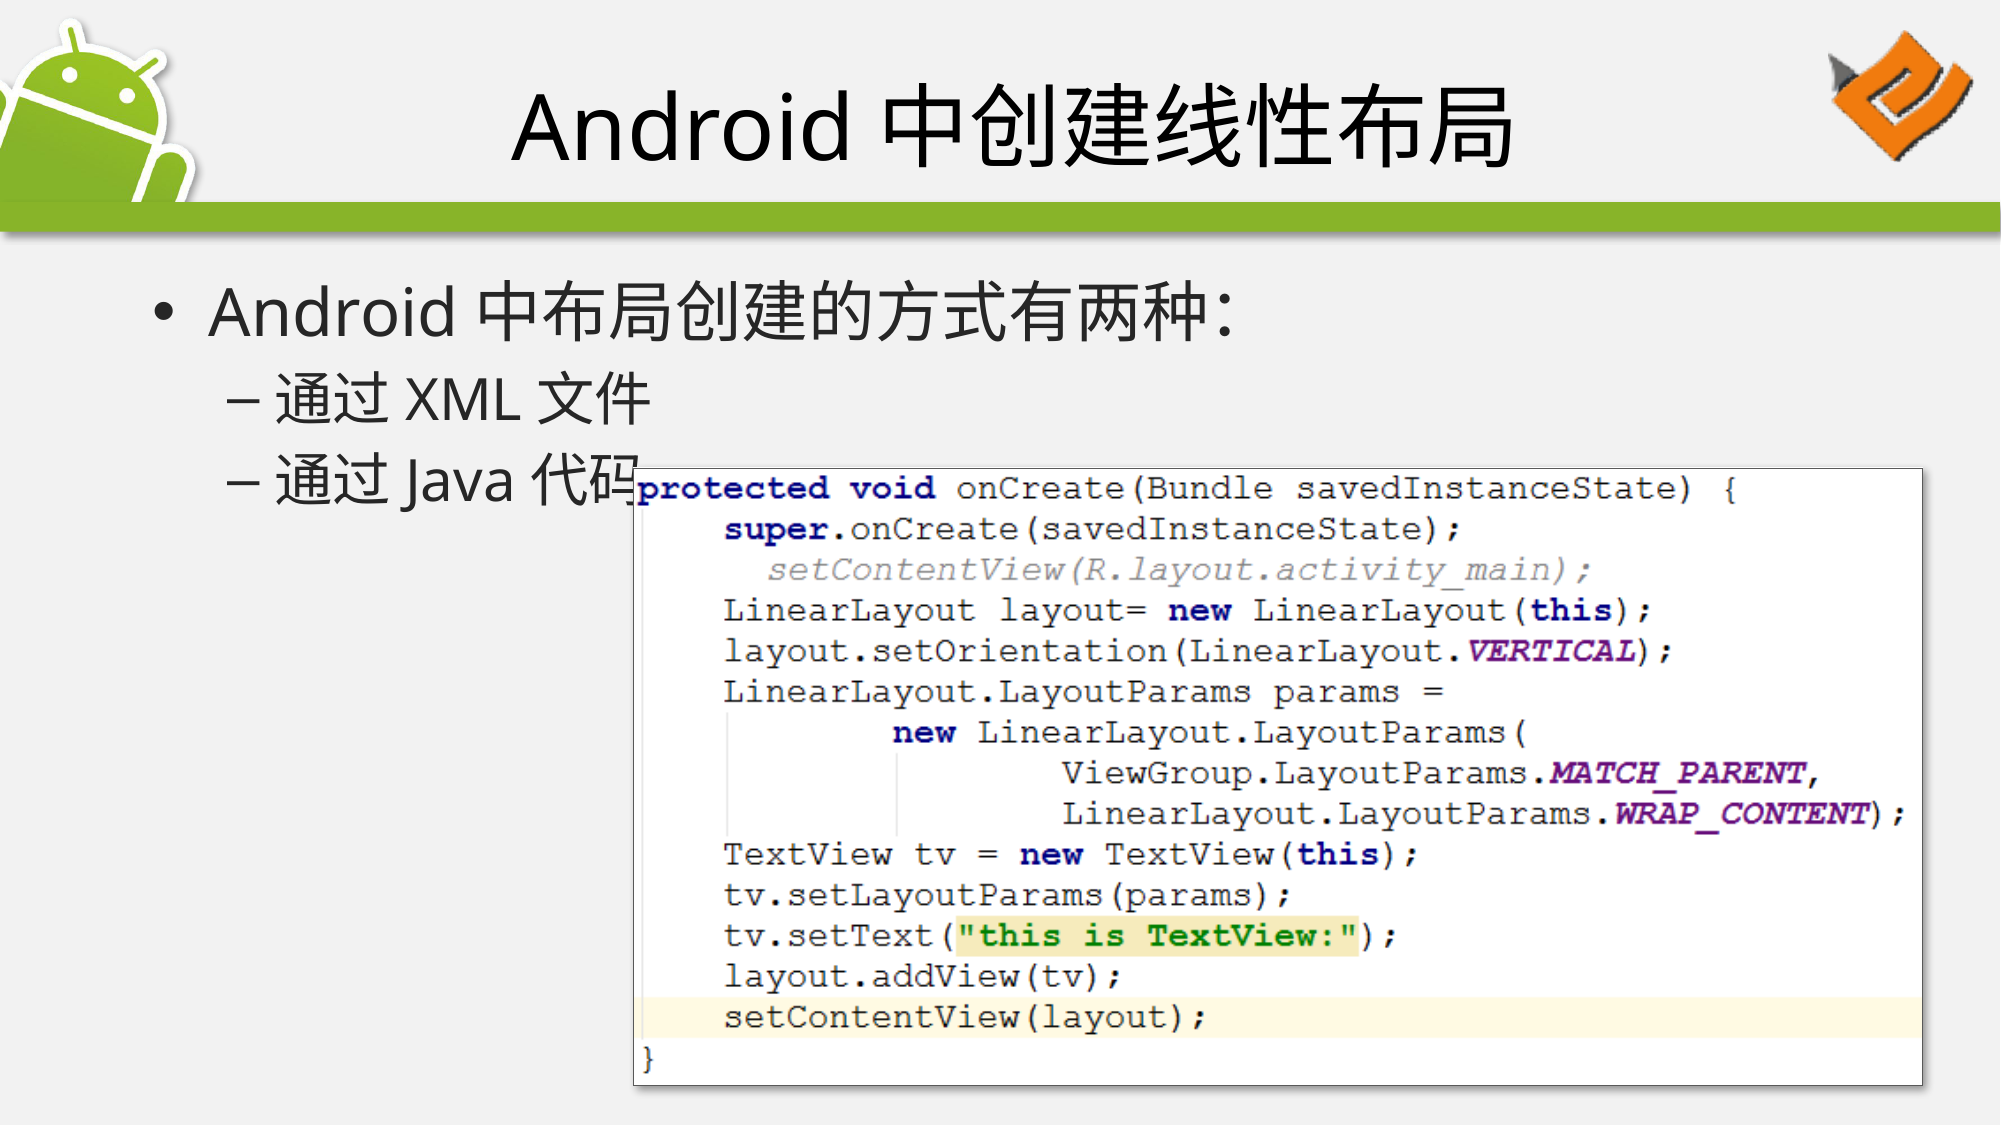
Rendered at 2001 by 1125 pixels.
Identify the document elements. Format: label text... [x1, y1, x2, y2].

list Android中布局创建的方式有两种： 通过XML文件 通过Java代码 [137, 262, 1900, 539]
title Android中创建线性布局 [208, 45, 1824, 203]
picture [0, 7, 209, 202]
picture [1828, 30, 1973, 161]
picture [633, 467, 1923, 1087]
